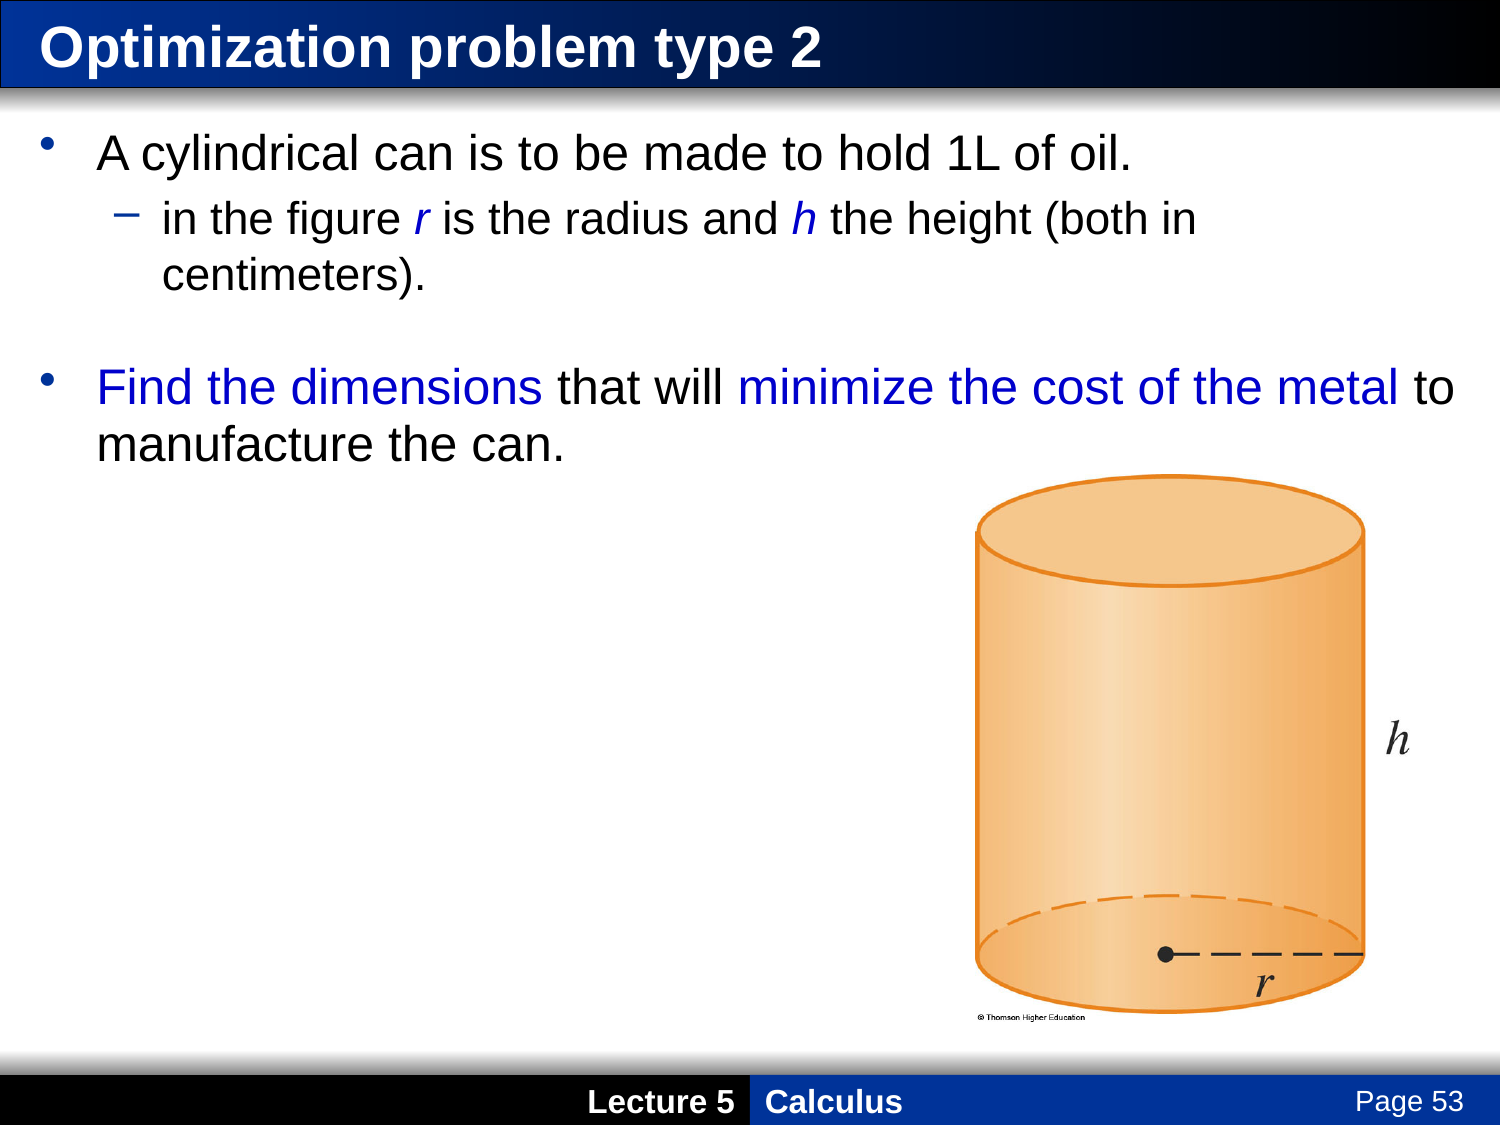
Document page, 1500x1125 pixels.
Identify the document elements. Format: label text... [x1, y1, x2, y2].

title Optimization problem type 2 [24, 12, 1500, 75]
slide_number Page 53 [1337, 1074, 1488, 1125]
list A cylindrical can is to be made to hold 1L of oil. in the figure r is the radius and h the height (both in centimeters). Find the dimensions that will minimize the cost of the metal to manufacture the can. [24, 112, 1475, 1038]
picture [974, 474, 1411, 1026]
